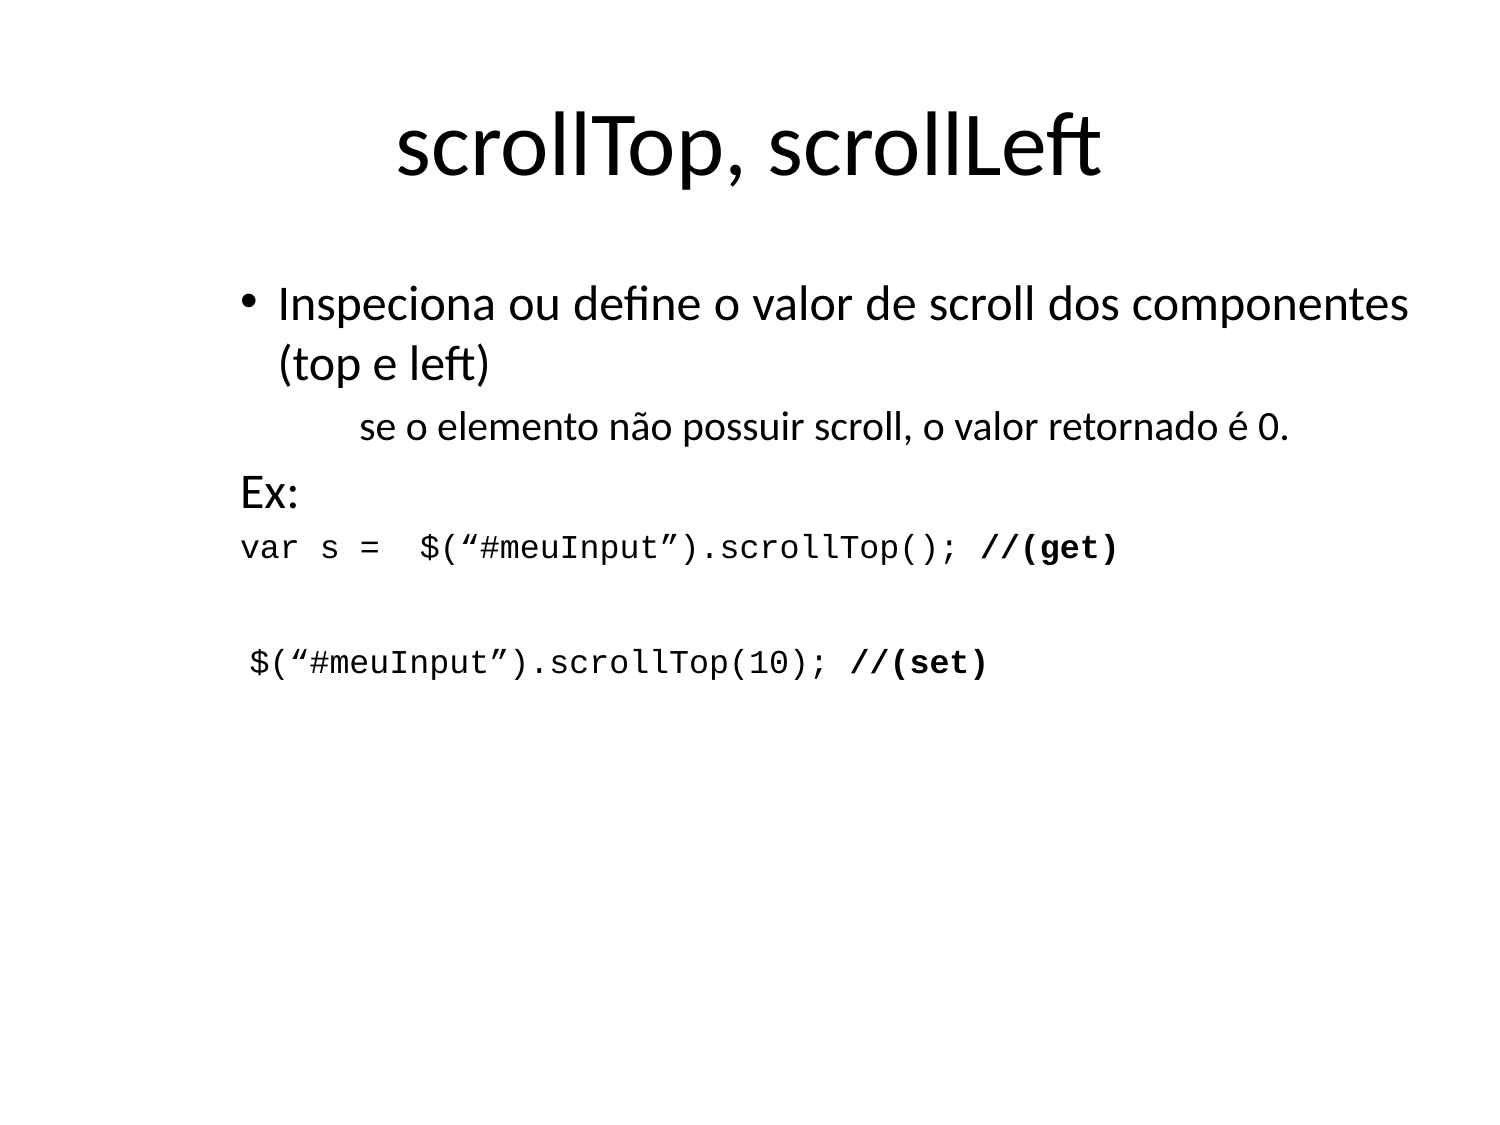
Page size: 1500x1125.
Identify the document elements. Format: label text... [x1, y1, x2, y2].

list Inspeciona ou define o valor de scroll dos componentes (top e left) se o elemento não possuir scroll, o valor retornado é 0. Ex: var s = $(“#meuInput”).scrollTop(); //(get) $(“#meuInput”).scrollTop(10); //(set) [75, 262, 1425, 1005]
title scrollTop, scrollLeft [75, 45, 1425, 233]
